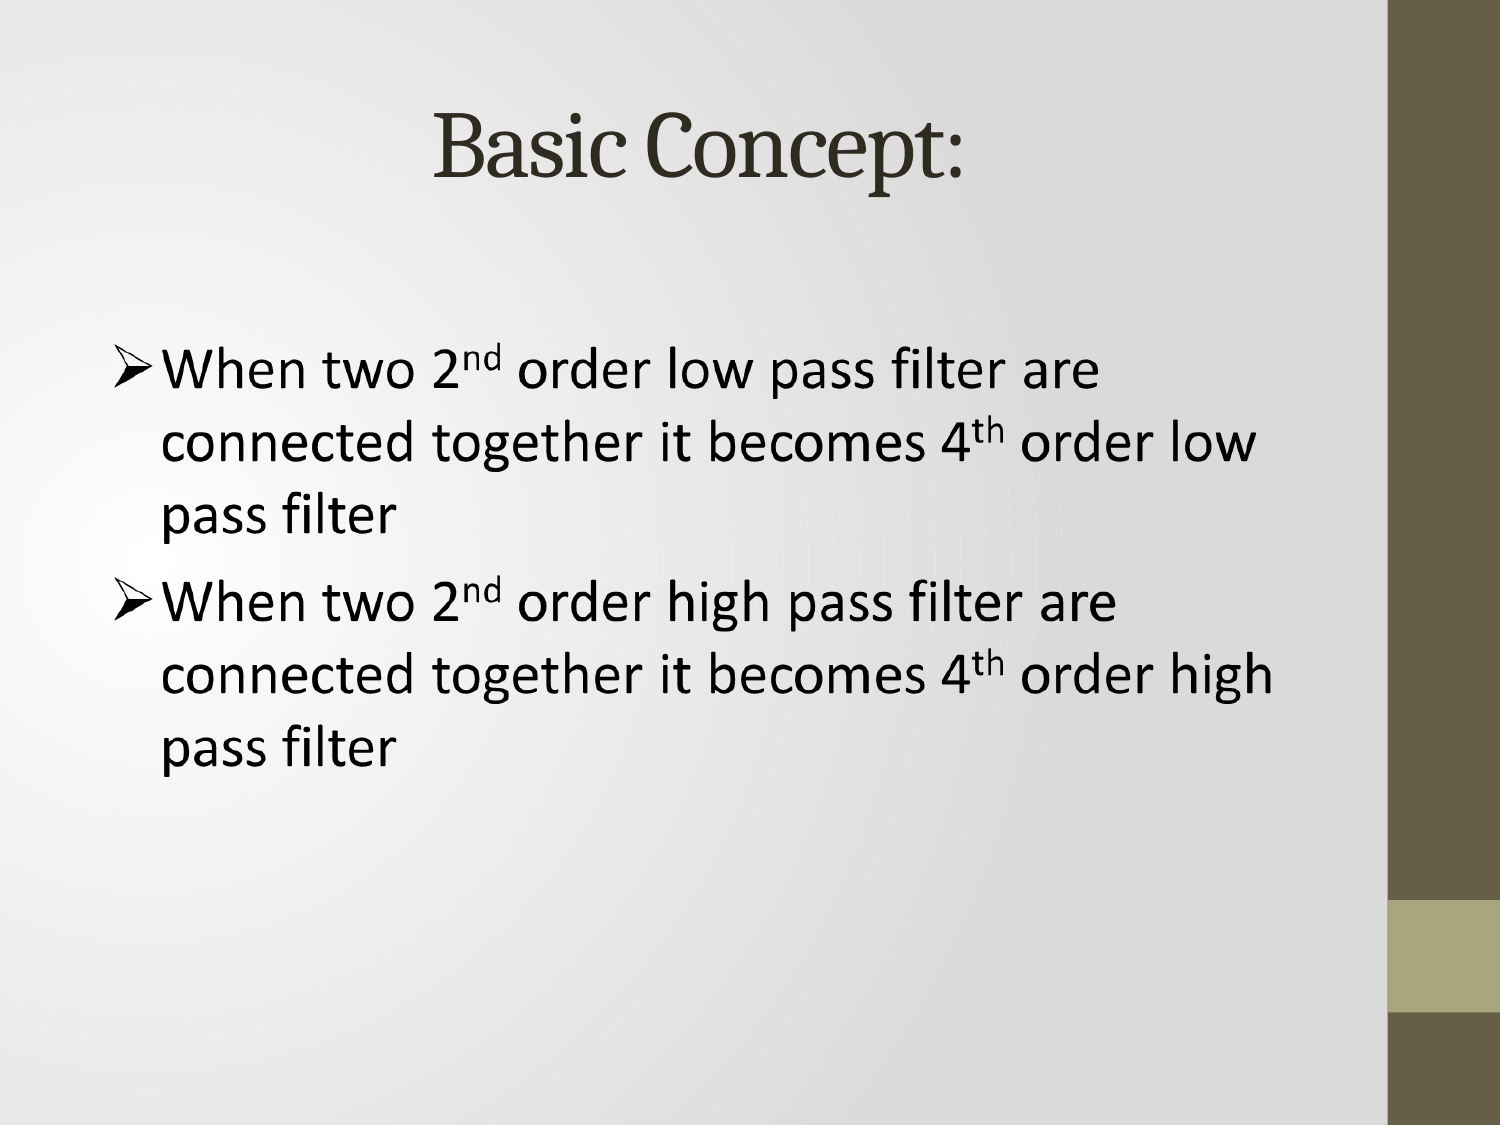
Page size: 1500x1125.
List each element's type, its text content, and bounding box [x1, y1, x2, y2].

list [74, 312, 1326, 1000]
title Basic Concept: [75, 45, 1325, 233]
